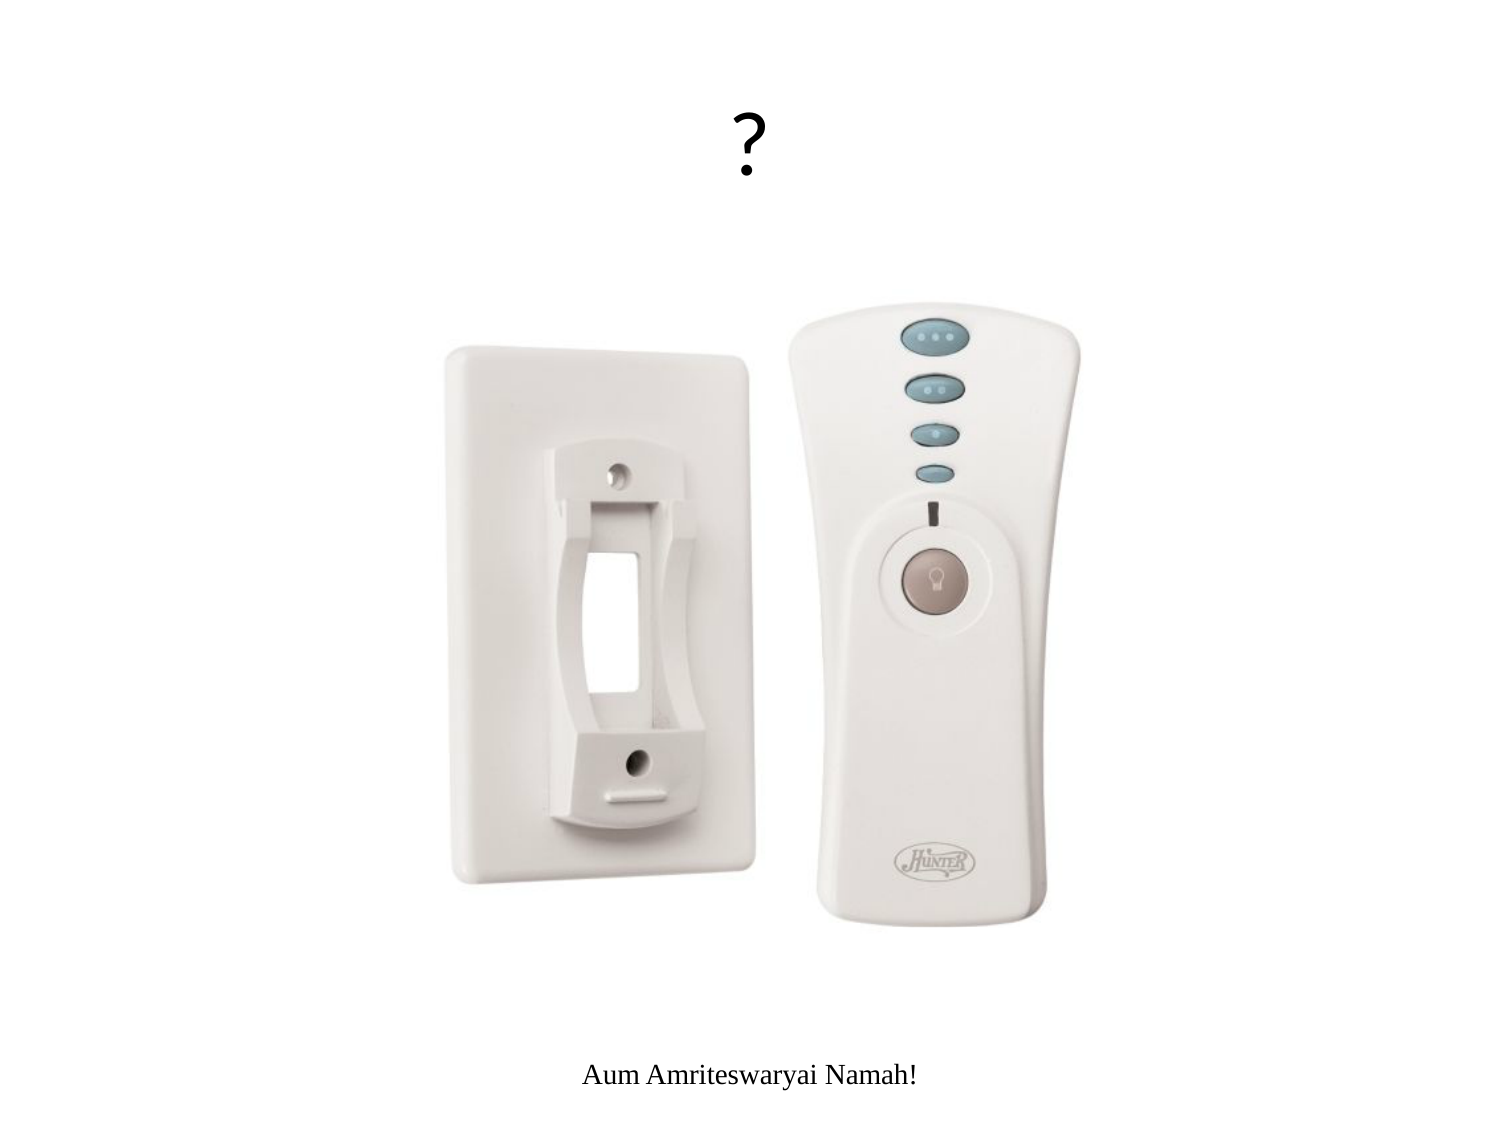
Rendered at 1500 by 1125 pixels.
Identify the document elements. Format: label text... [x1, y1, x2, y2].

title ? [75, 45, 1425, 233]
footer Aum Amriteswaryai Namah! [512, 1048, 988, 1103]
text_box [368, 289, 1188, 1041]
